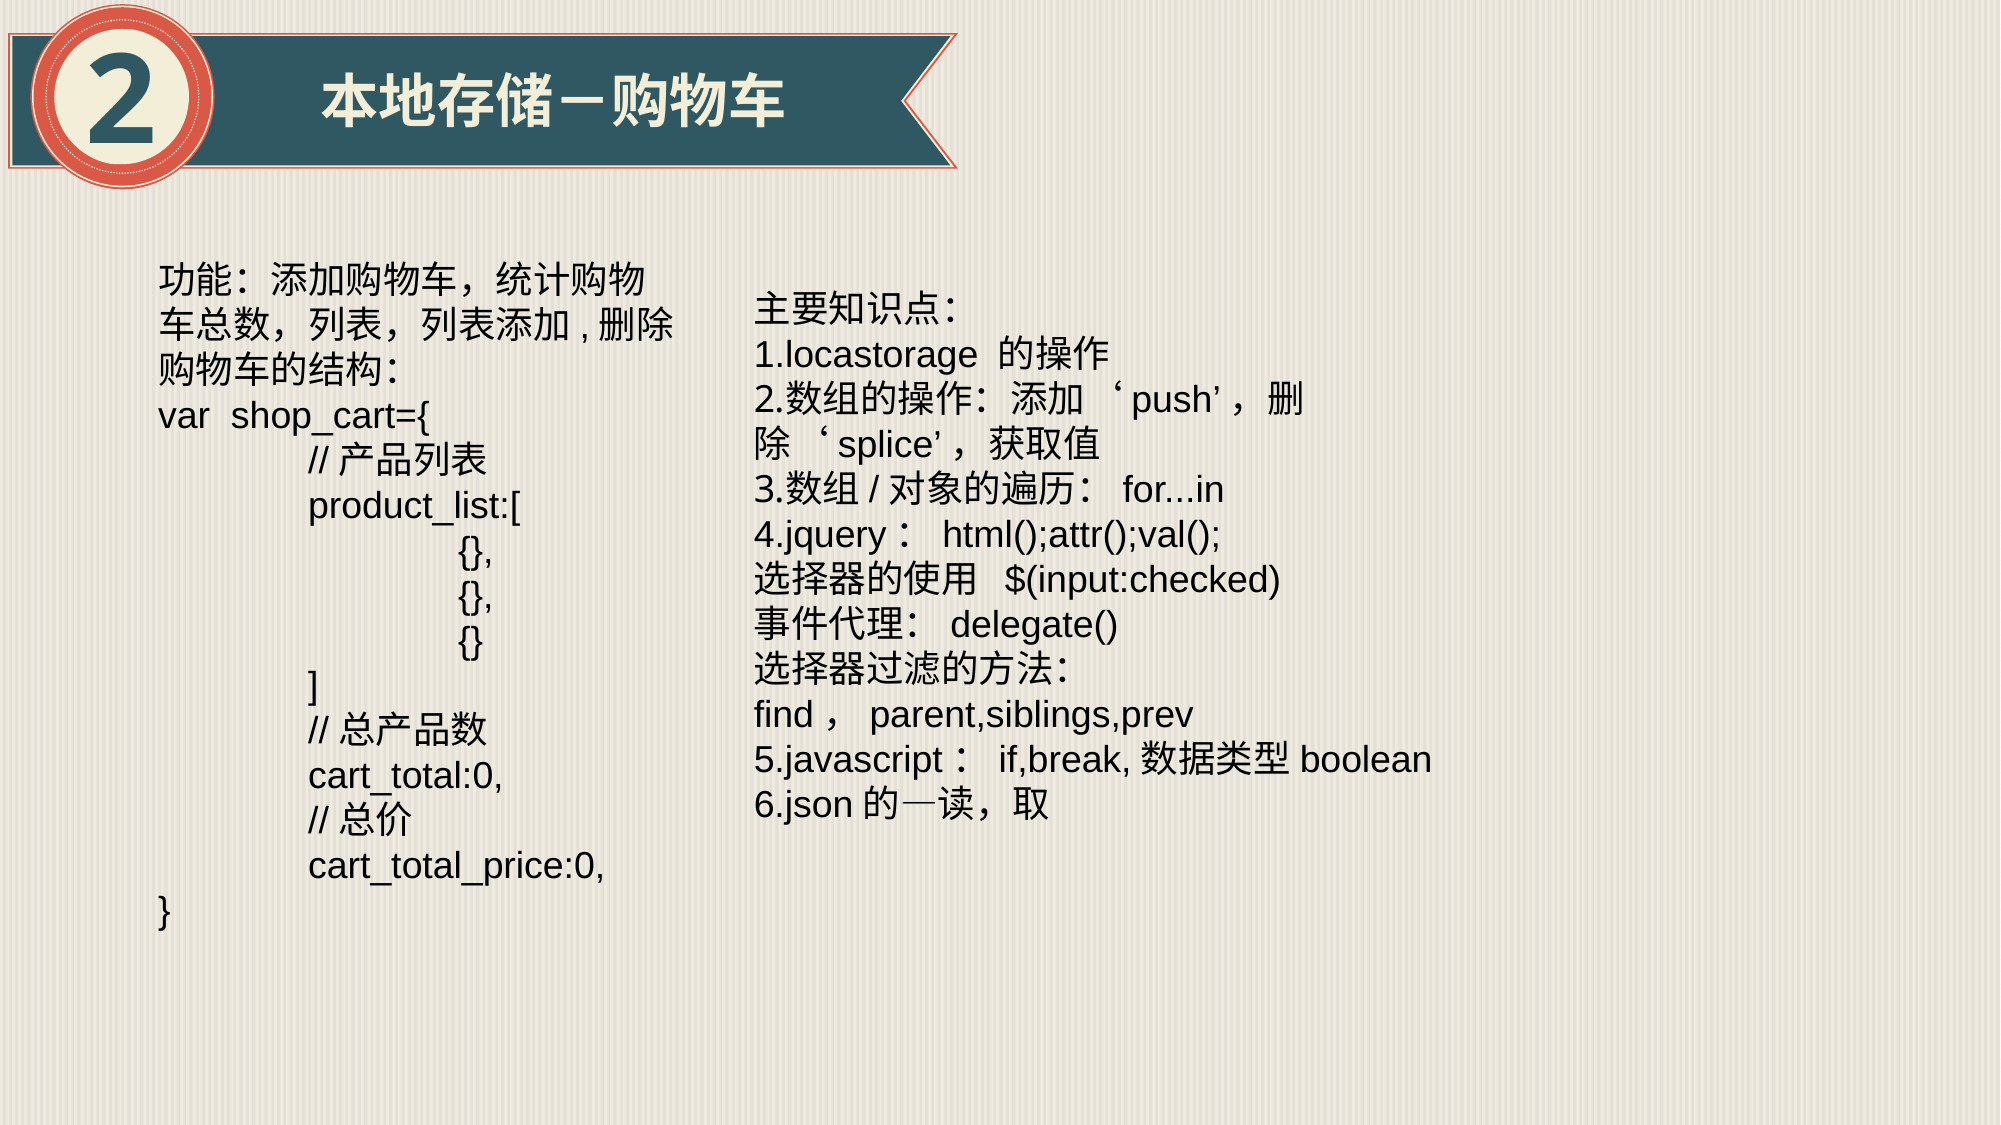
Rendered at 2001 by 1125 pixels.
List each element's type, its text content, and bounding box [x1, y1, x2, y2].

text_box 主要知识点： locastorage 的操作 数组的操作：添加‘push’，删除‘splice’，获取值 数组/对象的遍历：for...in jquery：html();attr();val(); 选择器的使用 $(input:checked) 事件代理：delegate() 选择器过滤的方法：find，parent,siblings,prev 5.javascript：if,break,数据类型boolean 6.json的—读，取 [738, 277, 1462, 833]
text_box 功能：添加购物车，统计购物车总数，列表，列表添加,删除 购物车的结构： var shop_cart={ //产品列表 product_list:[ {}, {}, {} ] //总产品数 cart_total:0, //总价 cart_total_price:0, } [143, 248, 694, 939]
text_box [30, 4, 215, 190]
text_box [8, 33, 30, 169]
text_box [215, 33, 959, 169]
picture [0, 0, 2001, 1125]
